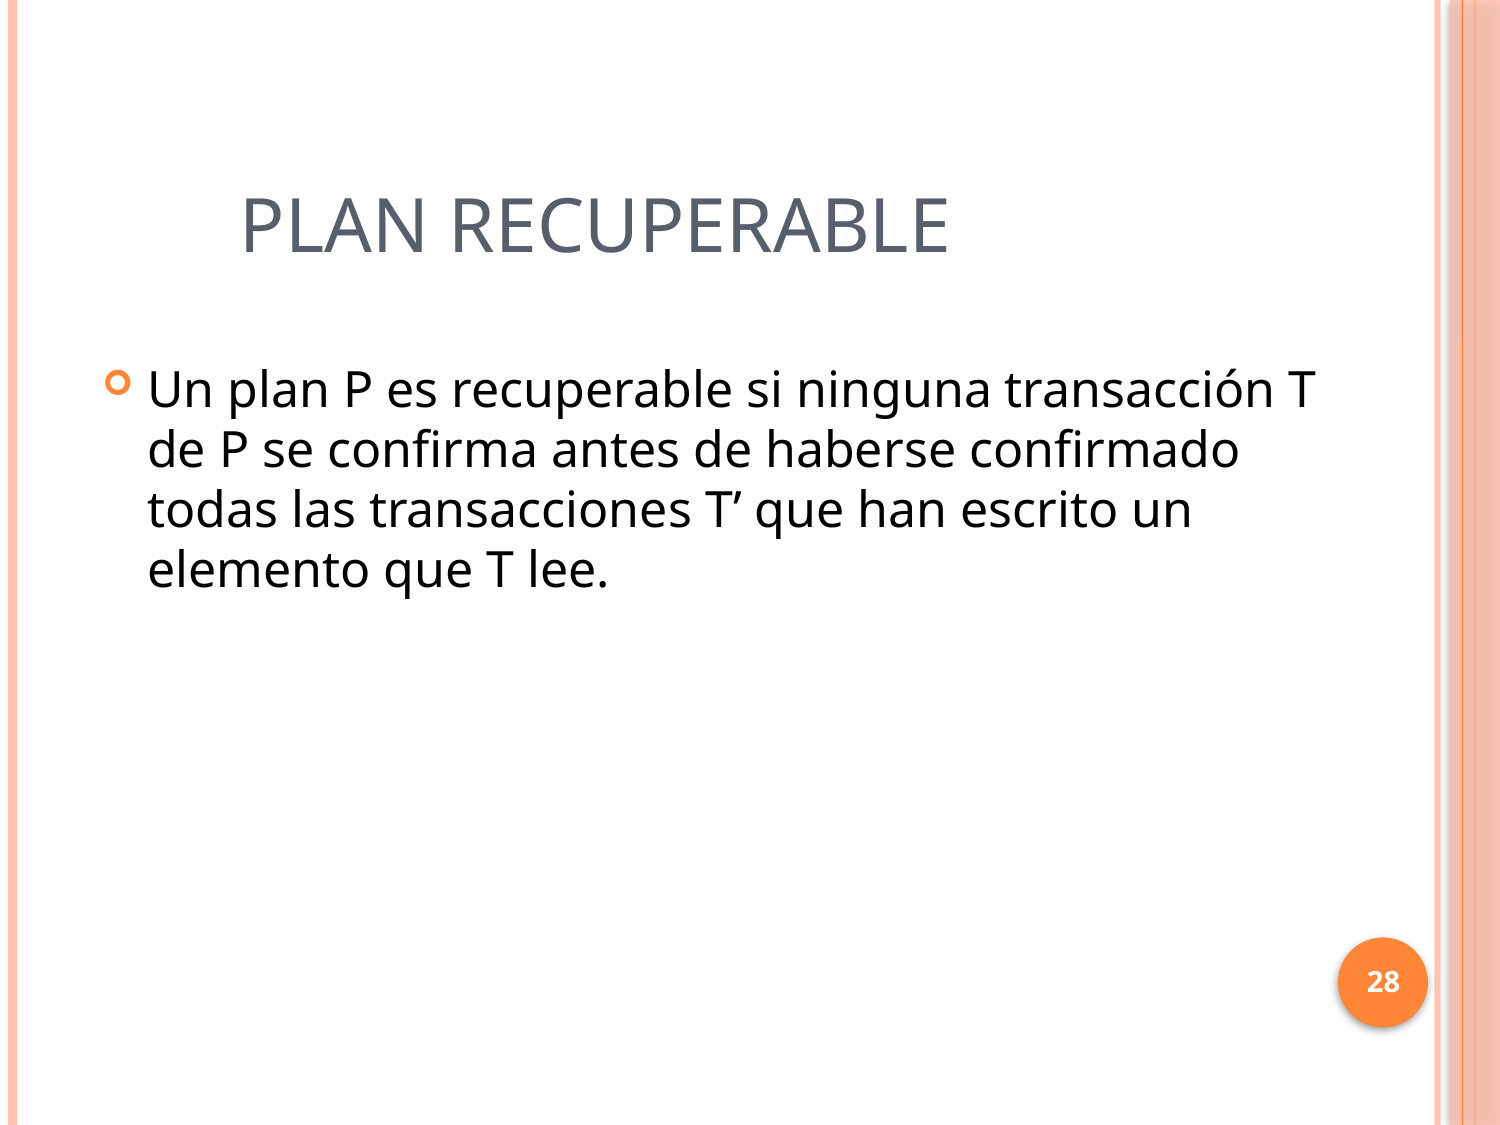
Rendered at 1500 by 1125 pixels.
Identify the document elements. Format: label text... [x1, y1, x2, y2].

list Un plan P es recuperable si ninguna transacción T de P se confirma antes de haberse confirmado todas las transacciones T’ que han escrito un elemento que T lee. [87, 350, 1400, 1025]
slide_number 28 [1333, 940, 1434, 1027]
title PLAN RECUPERABLE [225, 162, 1500, 275]
